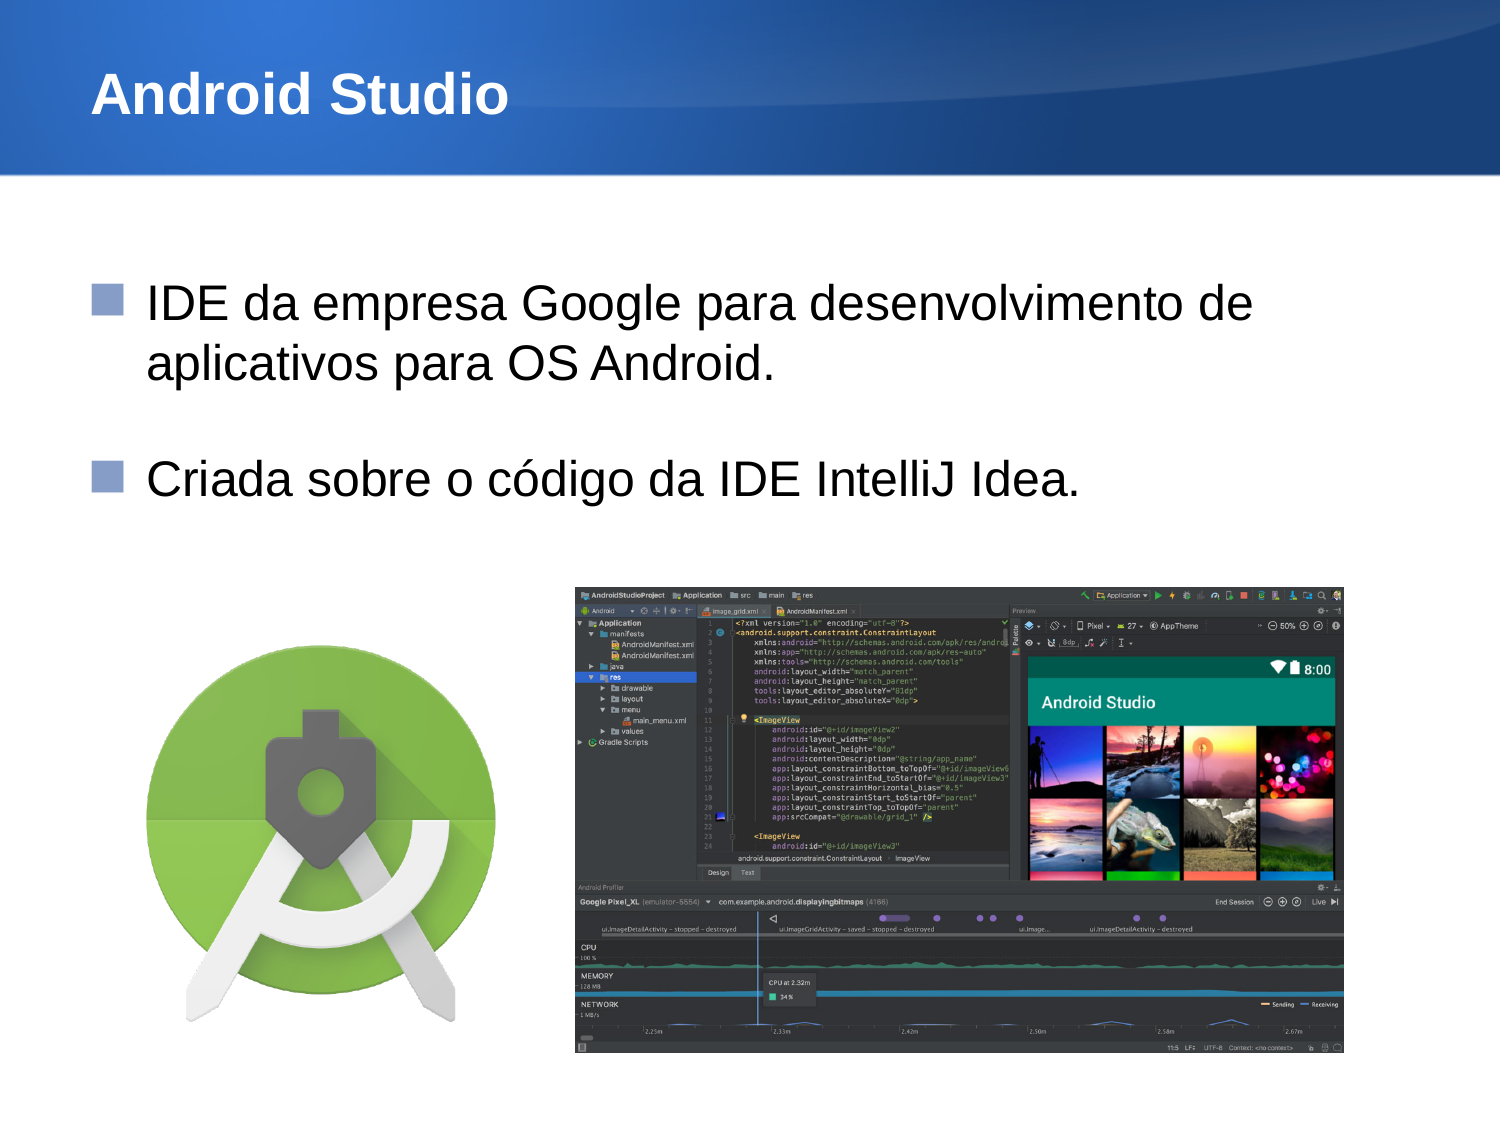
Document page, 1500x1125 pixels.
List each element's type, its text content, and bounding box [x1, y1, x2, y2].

picture [0, 0, 1500, 1125]
list IDE da empresa Google para desenvolvimento de aplicativos para OS Android. Criada sobre o código da IDE IntelliJ Idea. [74, 262, 1426, 1006]
title Android Studio [74, 32, 1426, 150]
